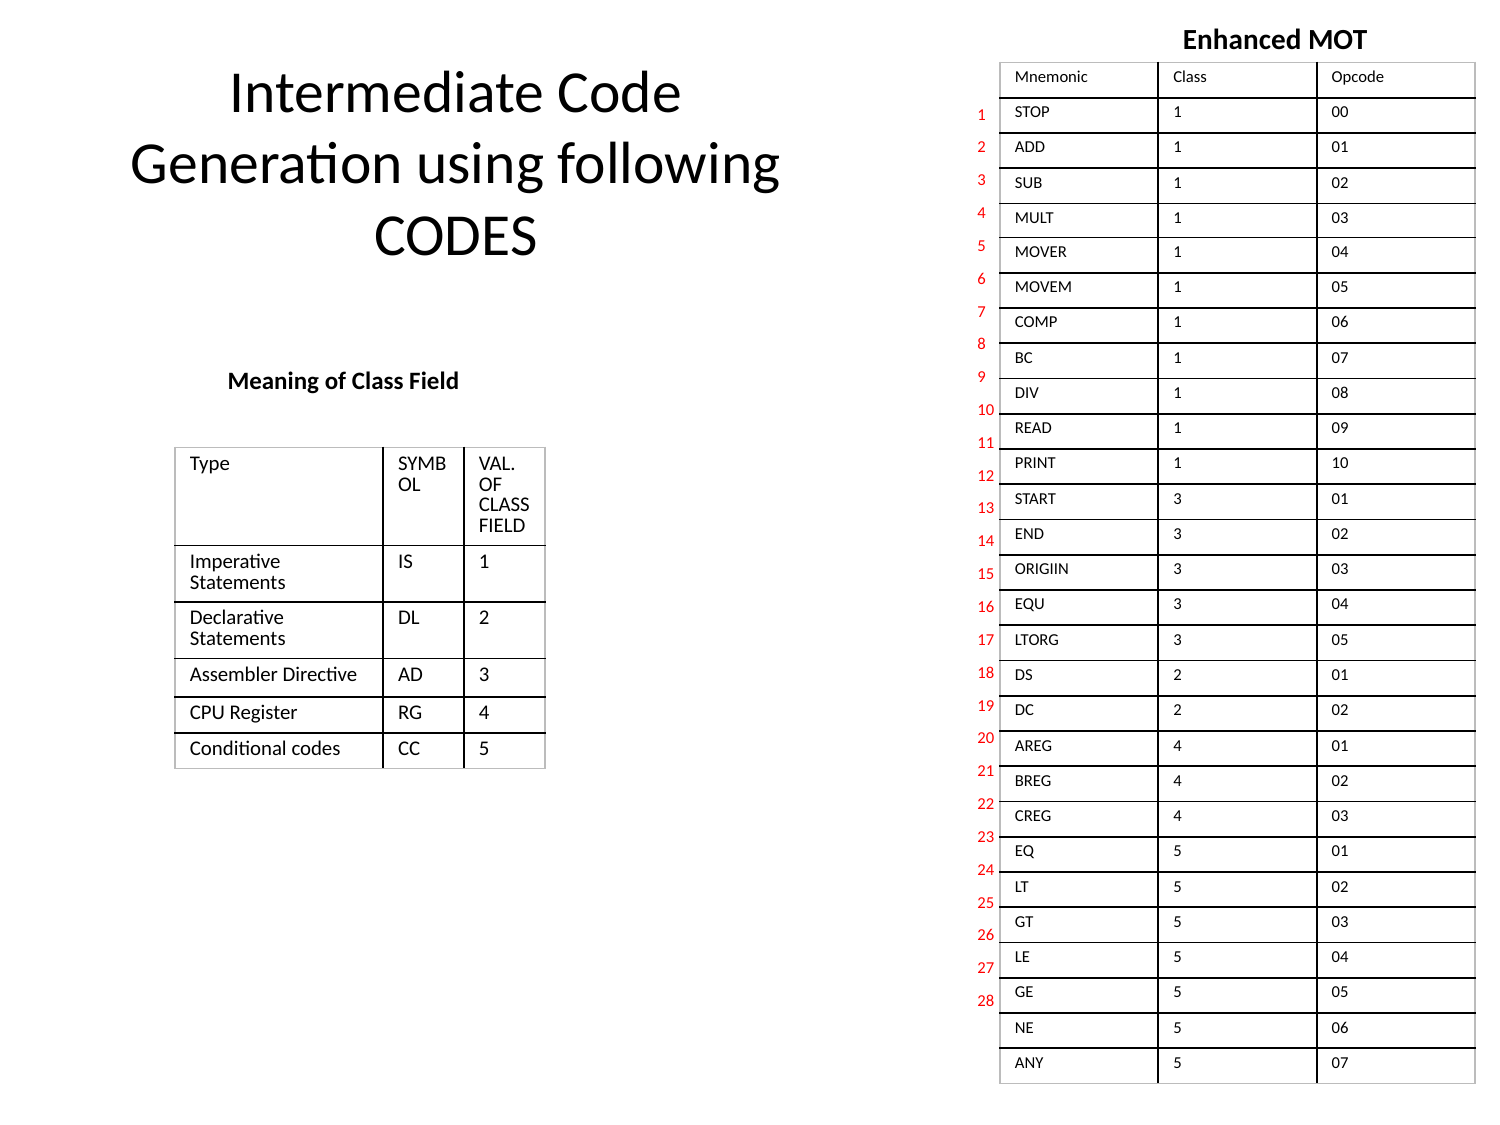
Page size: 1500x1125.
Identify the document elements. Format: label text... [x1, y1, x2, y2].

table_cell 1 [1159, 204, 1316, 237]
table_cell 01 [1318, 134, 1474, 167]
table_cell IS [384, 546, 463, 601]
table_cell 02 [1318, 169, 1474, 203]
table_cell CPU Register [176, 698, 382, 732]
table_cell 5 [1159, 908, 1316, 942]
table_cell 07 [1318, 344, 1474, 378]
table_header VAL. OF CLASS FIELD [465, 448, 544, 545]
table_cell 01 [1318, 661, 1474, 695]
table_header Mnemonic [1001, 63, 1157, 97]
table_cell 1 [465, 546, 544, 601]
table_cell Declarative Statements [176, 603, 382, 658]
table_cell 22 [962, 790, 1012, 822]
table_cell BREG [1012, 767, 1157, 801]
table_cell 08 [1318, 379, 1474, 413]
table_header Type [176, 448, 382, 545]
table_cell 18 [962, 658, 1012, 691]
table_cell 9 [962, 363, 1012, 395]
table_cell 5 [1159, 873, 1316, 906]
table_cell MULT [1012, 204, 1157, 237]
table_cell LE [1012, 943, 1157, 977]
table_cell 2 [1159, 697, 1316, 730]
table_cell MOVEM [1012, 274, 1157, 307]
table_cell 07 [1318, 1049, 1474, 1083]
table_cell START [1012, 485, 1157, 519]
table_cell 3 [1159, 556, 1316, 589]
table_cell 1 [1159, 450, 1316, 483]
table_cell 09 [1318, 415, 1474, 448]
table_cell 3 [465, 659, 544, 696]
table_cell 10 [962, 395, 1012, 428]
table_cell 3 [1159, 520, 1316, 554]
table_cell 2 [1159, 661, 1316, 695]
table_cell 2 [465, 603, 544, 658]
table_cell 3 [1159, 485, 1316, 519]
table_header 1 [962, 100, 1012, 133]
table_cell 3 [1159, 626, 1316, 660]
table_header Opcode [1318, 63, 1474, 97]
table_cell 12 [962, 461, 1012, 494]
table_cell 04 [1318, 591, 1474, 624]
table_cell 1 [1159, 274, 1316, 307]
table_cell 5 [1159, 979, 1316, 1012]
table_cell GT [1012, 908, 1157, 942]
table_cell DS [1012, 661, 1157, 695]
table_cell 1 [1159, 134, 1316, 167]
table_cell STOP [1001, 99, 1157, 132]
table_cell 15 [962, 560, 1012, 593]
table_cell MOVER [1012, 238, 1157, 272]
table_cell LT [1012, 873, 1157, 906]
table_cell 04 [1318, 943, 1474, 977]
table_cell 4 [962, 198, 1012, 231]
table_cell CC [384, 734, 463, 768]
table_cell 5 [1159, 838, 1316, 871]
table_cell 01 [1318, 732, 1474, 765]
table_cell 19 [962, 691, 1012, 724]
table_cell 02 [1318, 767, 1474, 801]
table_cell 06 [1318, 1014, 1474, 1047]
table_cell 25 [962, 888, 1012, 921]
table_cell 6 [962, 264, 1012, 297]
table_cell PRINT [1012, 450, 1157, 483]
table_cell 13 [962, 494, 1012, 527]
table_cell 02 [1318, 697, 1474, 730]
table_cell 4 [1159, 732, 1316, 765]
table_cell 05 [1318, 626, 1474, 660]
table_cell 16 [962, 593, 1012, 625]
table_cell 10 [1318, 450, 1474, 483]
table_cell 14 [962, 527, 1012, 560]
table_cell 3 [962, 166, 1012, 198]
table_cell Conditional codes [176, 734, 382, 768]
table_cell 17 [962, 625, 1012, 658]
table_cell 01 [1318, 485, 1474, 519]
table_cell 27 [962, 954, 1012, 987]
table_cell END [1012, 520, 1157, 554]
table_cell GE [1012, 979, 1157, 1012]
table_cell 02 [1318, 873, 1474, 906]
table_cell EQ [1012, 838, 1157, 871]
table_cell BC [1012, 344, 1157, 378]
table_cell SUB [1012, 169, 1157, 203]
table_cell 1 [1159, 344, 1316, 378]
table_cell 05 [1318, 979, 1474, 1012]
table_cell 5 [1159, 1014, 1316, 1047]
table_cell 2 [962, 133, 1012, 166]
table_cell 5 [465, 734, 544, 768]
table_header Class [1159, 63, 1316, 97]
table_cell EQU [1012, 591, 1157, 624]
text_box Meaning of Class Field [187, 349, 500, 410]
table_cell 23 [962, 822, 1012, 855]
table_cell Imperative Statements [176, 546, 382, 601]
table_cell CREG [1012, 802, 1157, 836]
table_cell NE [1001, 1014, 1157, 1047]
table_cell Assembler Directive [176, 659, 382, 696]
table_cell COMP [1012, 309, 1157, 342]
table_cell DC [1012, 697, 1157, 730]
table_cell 1 [1159, 415, 1316, 448]
table_cell 28 [962, 987, 1012, 1019]
table_cell DL [384, 603, 463, 658]
table_cell 06 [1318, 309, 1474, 342]
table_cell LTORG [1012, 626, 1157, 660]
table_cell 3 [1159, 591, 1316, 624]
table_cell 03 [1318, 204, 1474, 237]
title Intermediate Code Generation using following CODES [75, 45, 838, 275]
table_cell 04 [1318, 238, 1474, 272]
table_cell 1 [1159, 379, 1316, 413]
table_cell 00 [1318, 99, 1474, 132]
table_cell 24 [962, 855, 1012, 888]
table_cell 02 [1318, 520, 1474, 554]
table_cell 1 [1159, 169, 1316, 203]
table_cell 05 [1318, 274, 1474, 307]
table_cell ANY [1001, 1049, 1157, 1083]
table_cell 03 [1318, 908, 1474, 942]
table_cell 7 [962, 297, 1012, 330]
table_cell 21 [962, 757, 1012, 790]
table_cell 5 [962, 231, 1012, 264]
table_cell 20 [962, 724, 1012, 757]
table_header SYMBOL [384, 448, 463, 545]
table_cell 03 [1318, 556, 1474, 589]
table_cell 1 [1159, 238, 1316, 272]
table_cell 5 [1159, 1049, 1316, 1083]
table_cell 26 [962, 921, 1012, 954]
table_cell AD [384, 659, 463, 696]
table_cell ORIGIIN [1012, 556, 1157, 589]
table_cell 03 [1318, 802, 1474, 836]
table_cell RG [384, 698, 463, 732]
table_cell 4 [1159, 802, 1316, 836]
table_cell READ [1012, 415, 1157, 448]
table_cell 5 [1159, 943, 1316, 977]
table_cell AREG [1012, 732, 1157, 765]
table_cell ADD [1012, 134, 1157, 167]
table_cell 11 [962, 428, 1012, 461]
table_cell DIV [1012, 379, 1157, 413]
table_cell 01 [1318, 838, 1474, 871]
table_cell 8 [962, 330, 1012, 363]
table_cell 4 [1159, 767, 1316, 801]
table_cell 1 [1159, 99, 1316, 132]
table_cell 4 [465, 698, 544, 732]
text_box Enhanced MOT [1100, 12, 1450, 62]
table_cell 1 [1159, 309, 1316, 342]
